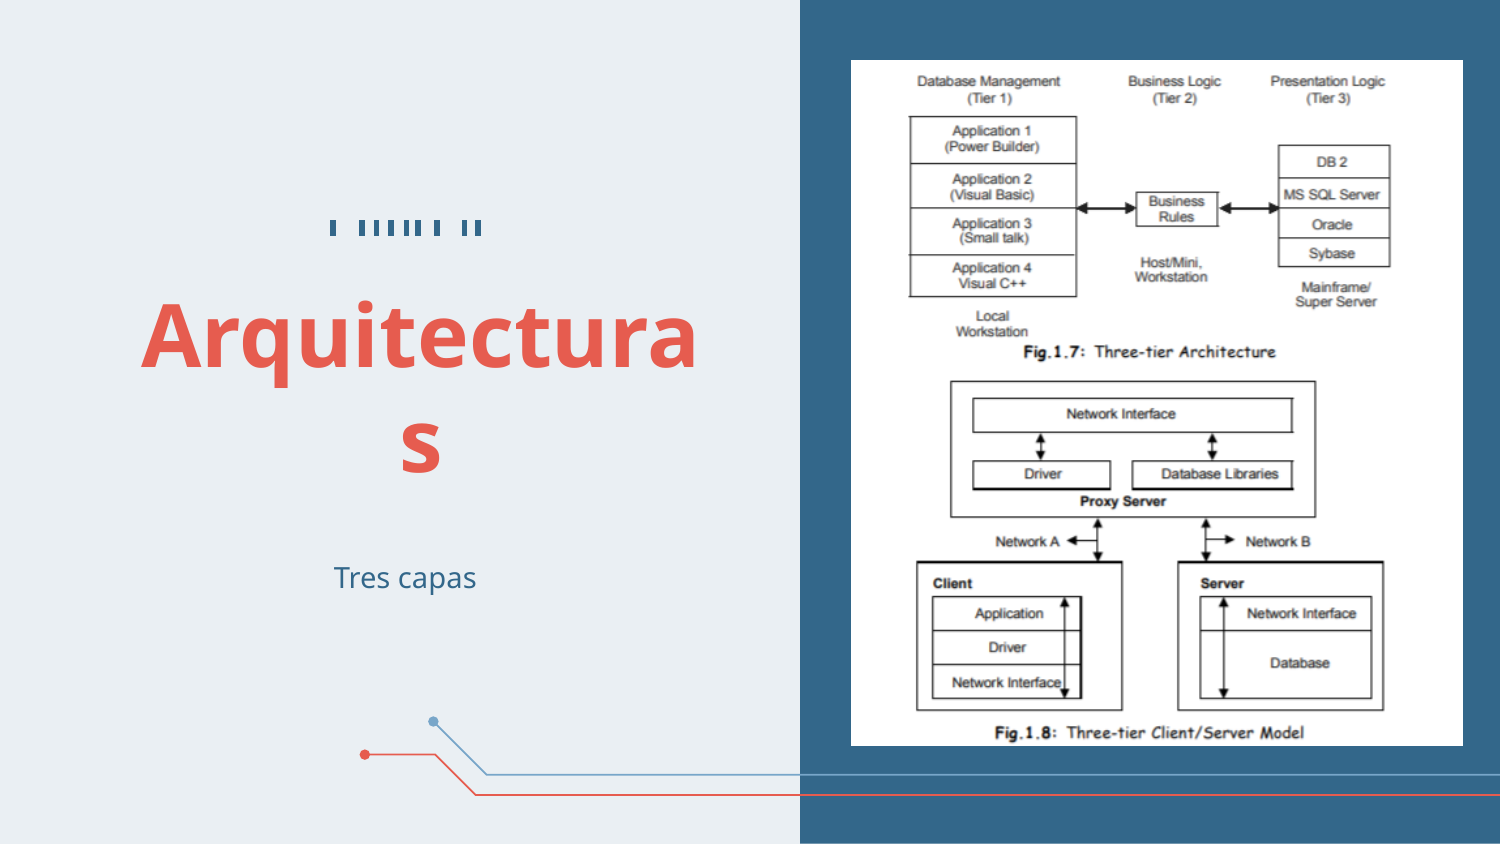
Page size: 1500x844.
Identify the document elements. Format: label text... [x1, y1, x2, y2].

picture [851, 59, 1463, 746]
subtitle Tres capas [216, 544, 595, 649]
title Arquitecturas [119, 288, 723, 505]
